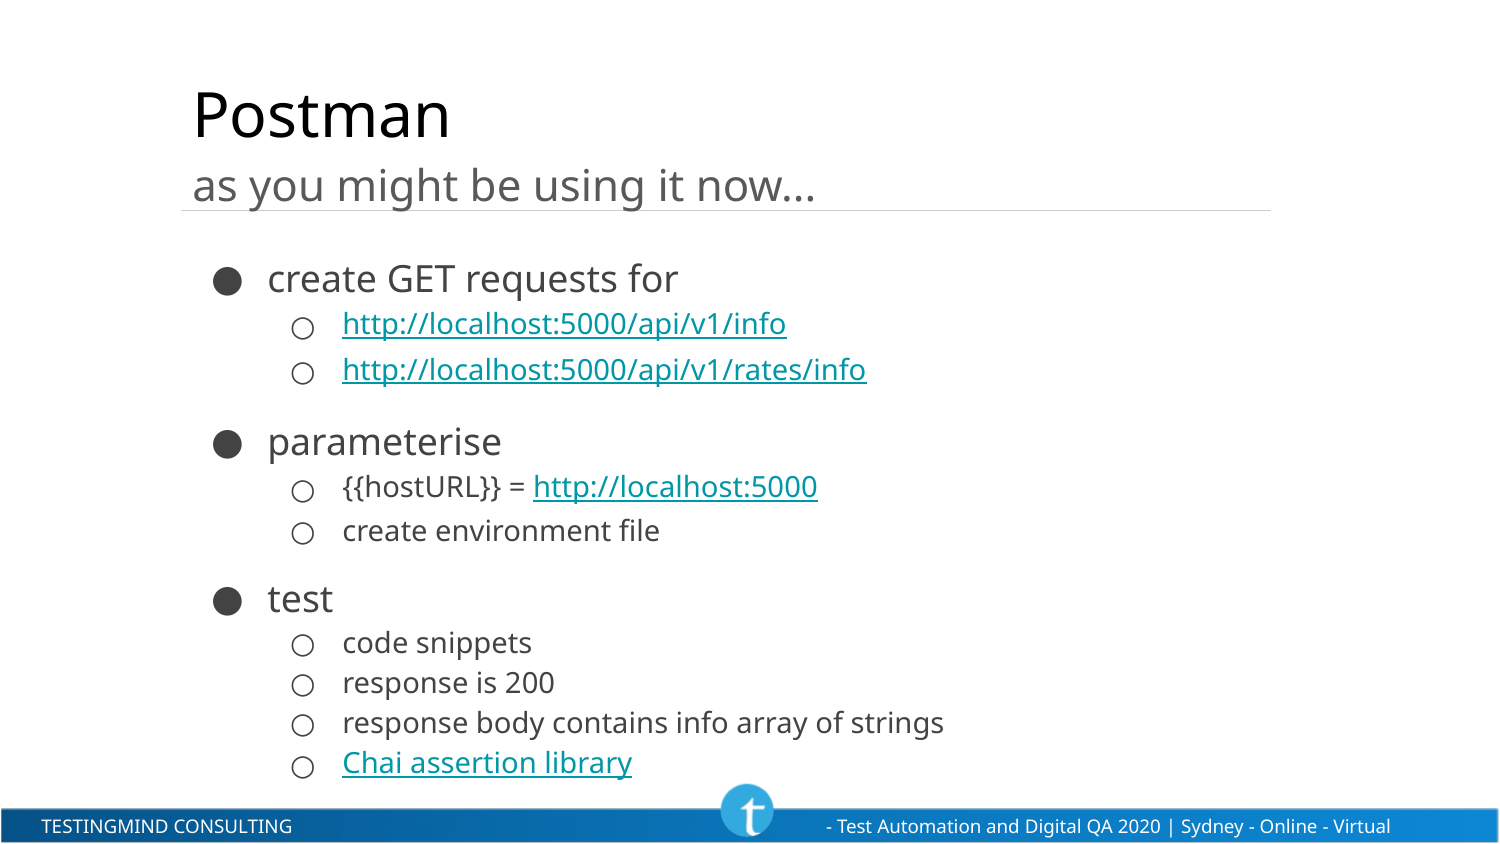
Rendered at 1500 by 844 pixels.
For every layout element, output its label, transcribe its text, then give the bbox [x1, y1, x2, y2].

picture [0, 779, 1500, 844]
subtitle as you might be using it now... [177, 157, 1274, 209]
list create GET requests for http://localhost:5000/api/v1/info http://localhost:5000/api/v1/rates/info parameterise {{hostURL}} = http://localhost:5000 create environment file test code snippets response is 200 response body contains info array of strings Chai assertion library [177, 233, 1358, 762]
title Postman [177, 59, 1274, 156]
